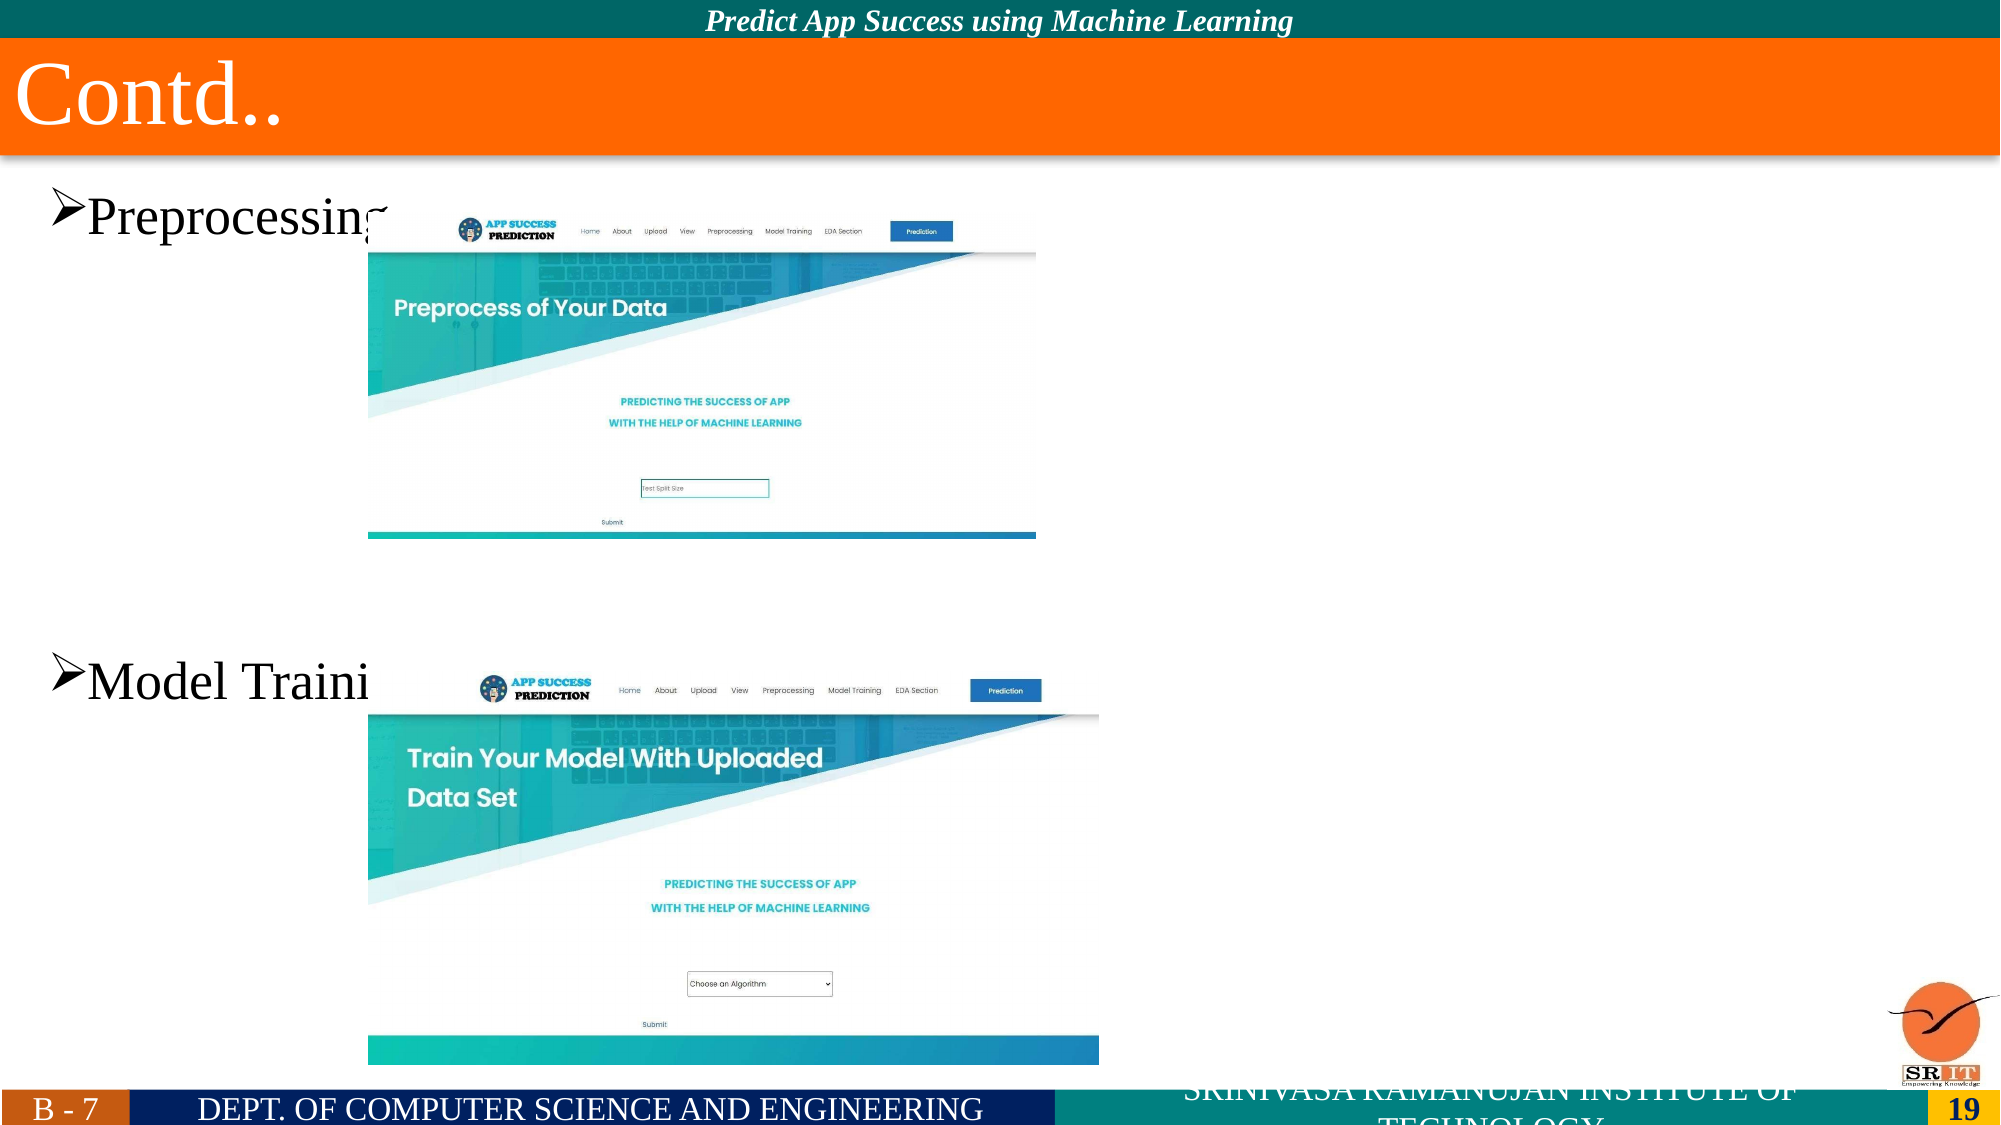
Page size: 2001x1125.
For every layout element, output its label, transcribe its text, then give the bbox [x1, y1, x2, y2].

title Contd.. [0, 38, 2000, 156]
list Preprocessing Model Training [32, 179, 1965, 1065]
picture [368, 671, 1099, 1065]
picture [1887, 977, 2000, 1090]
picture [368, 211, 1036, 539]
